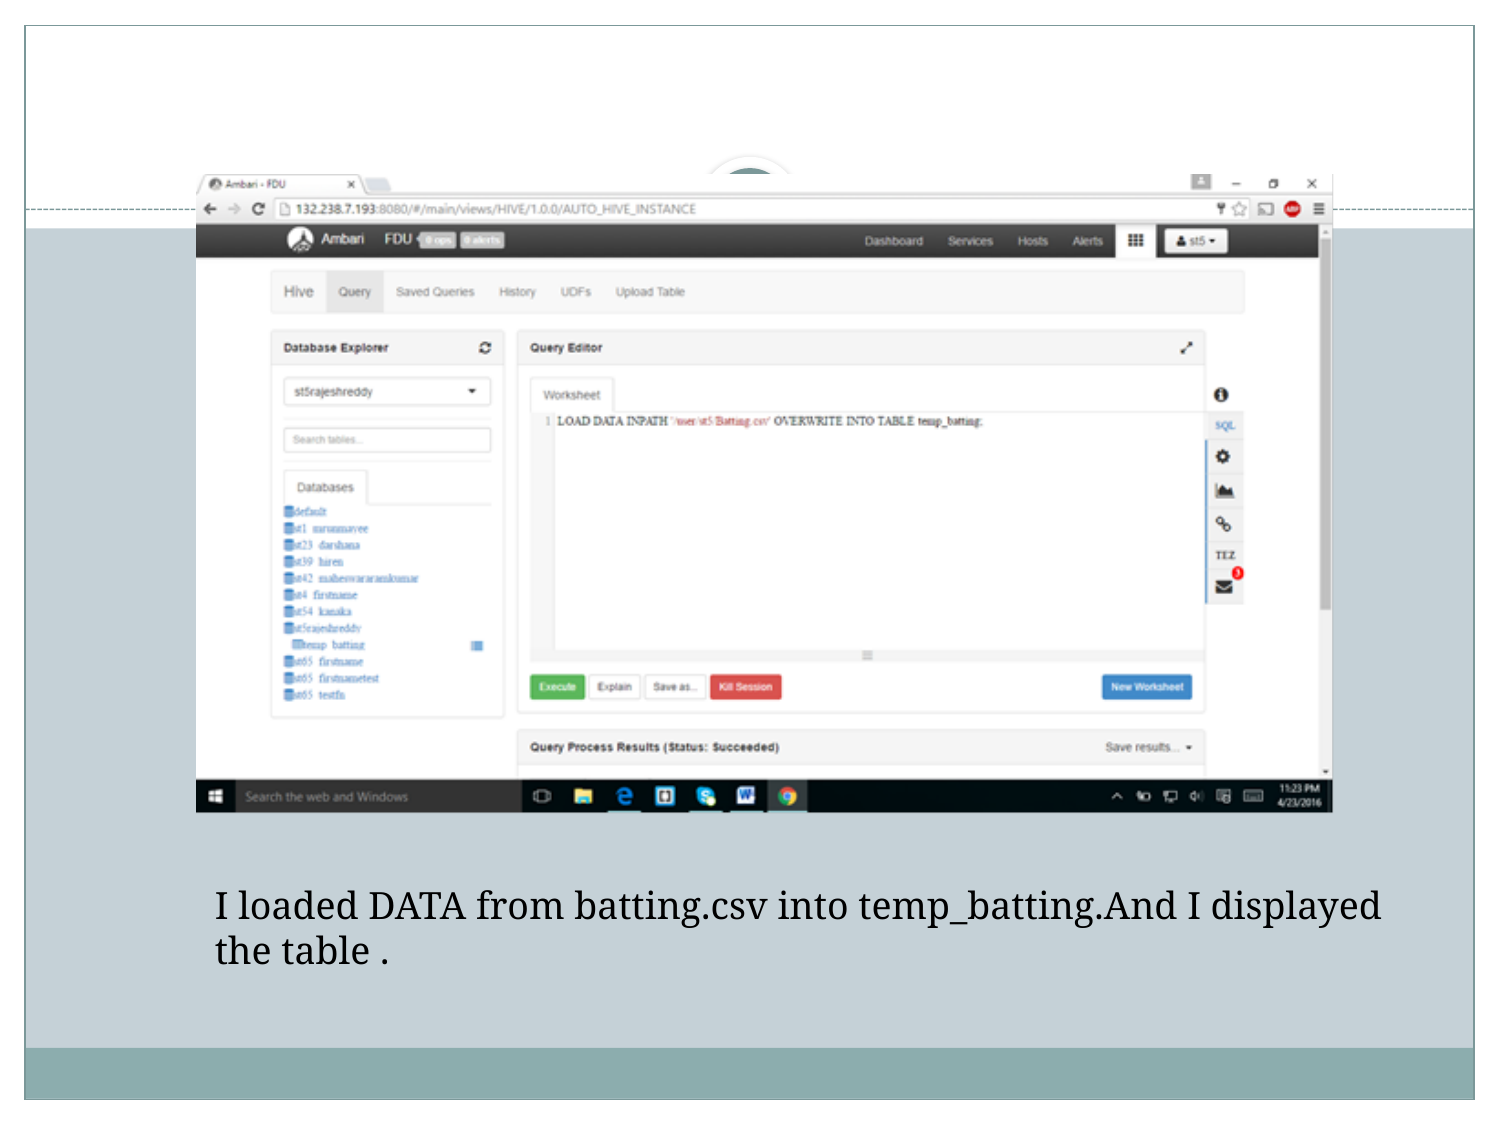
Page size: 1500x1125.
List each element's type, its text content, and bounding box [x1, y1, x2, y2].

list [196, 174, 1335, 816]
text_box I loaded DATA from batting.csv into temp_batting.And I displayed the table . [200, 874, 1425, 980]
